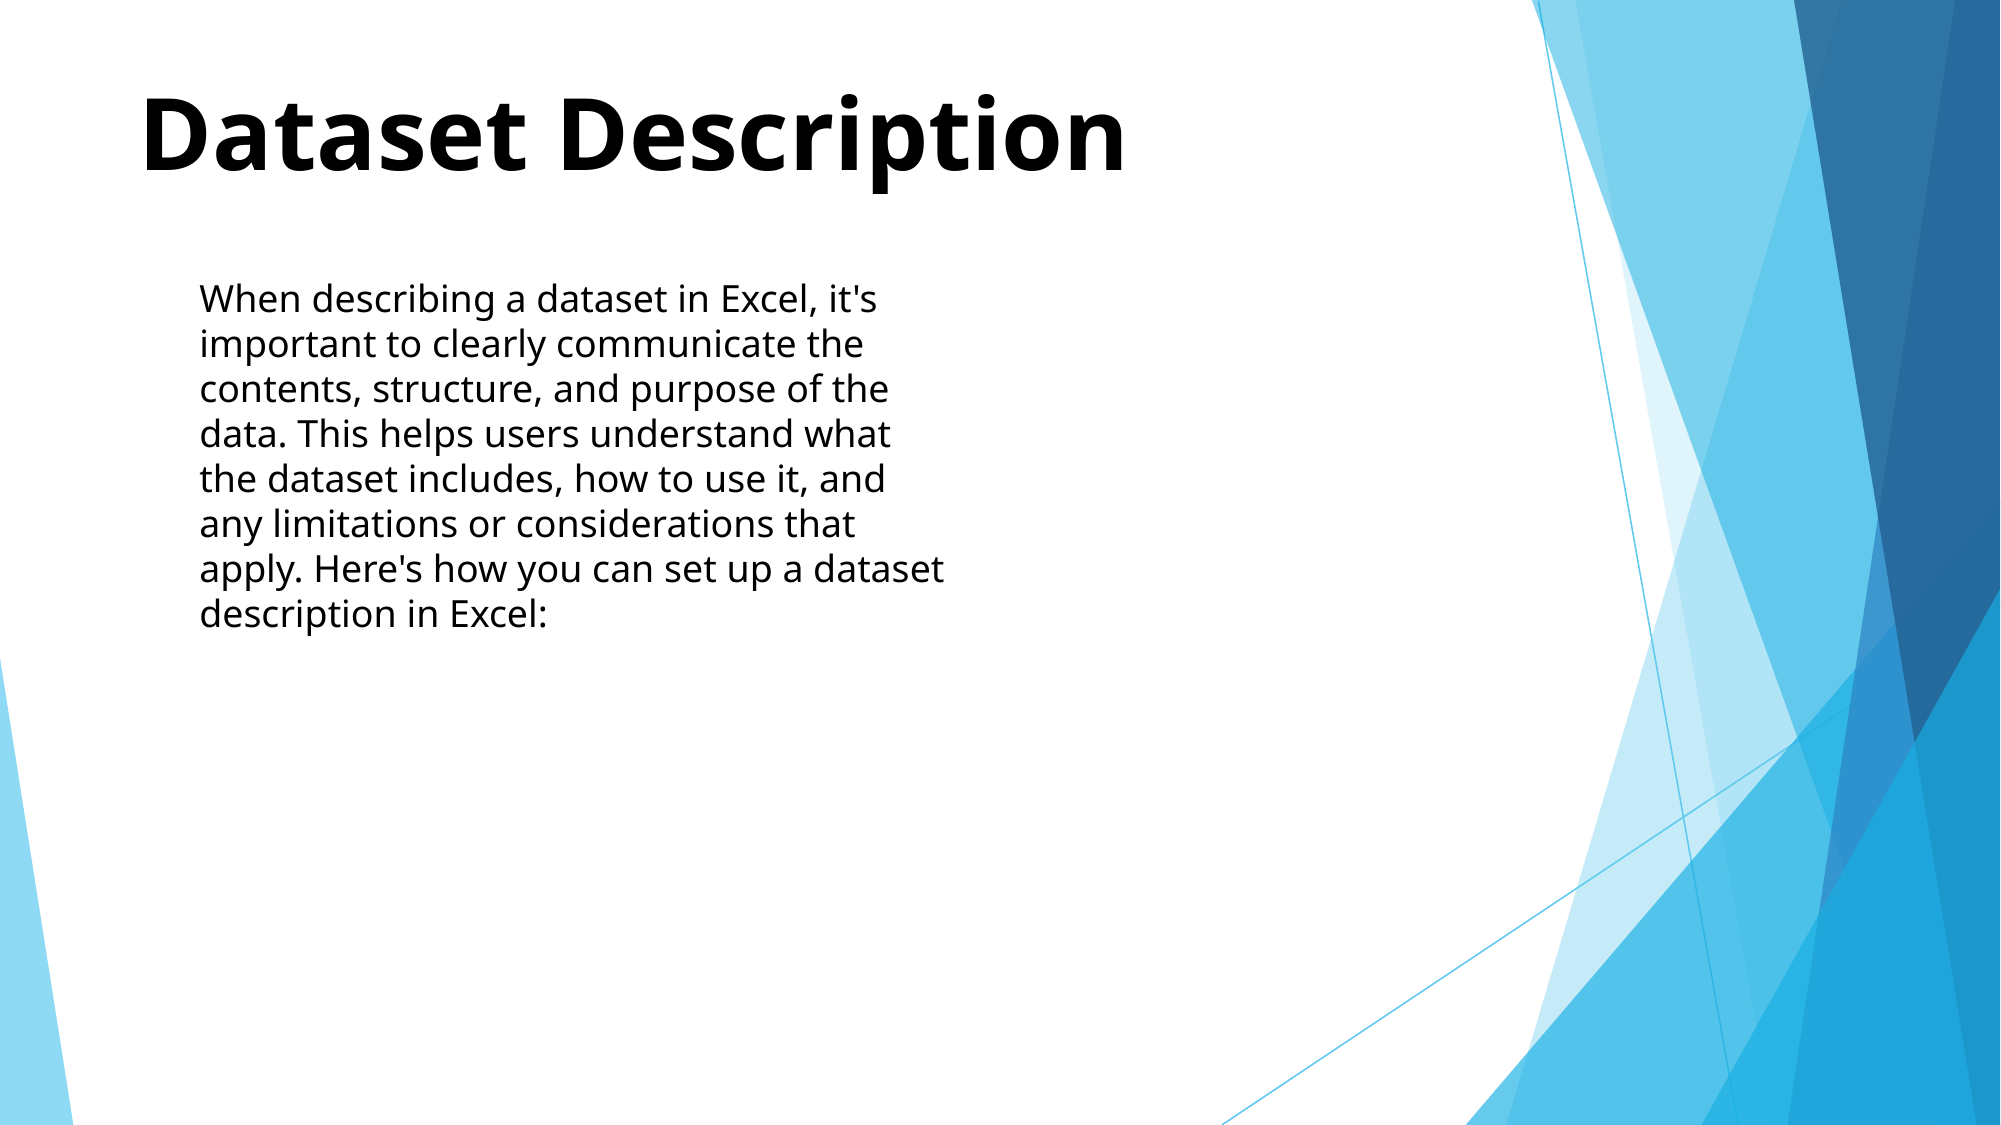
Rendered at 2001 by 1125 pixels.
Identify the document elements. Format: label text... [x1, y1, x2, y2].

title Dataset Description [123, 62, 1877, 198]
text_box When describing a dataset in Excel, it's important to clearly communicate the contents, structure, and purpose of the data. This helps users understand what the dataset includes, how to use it, and any limitations or considerations that apply. Here's how you can set up a dataset description in Excel: [184, 267, 966, 643]
